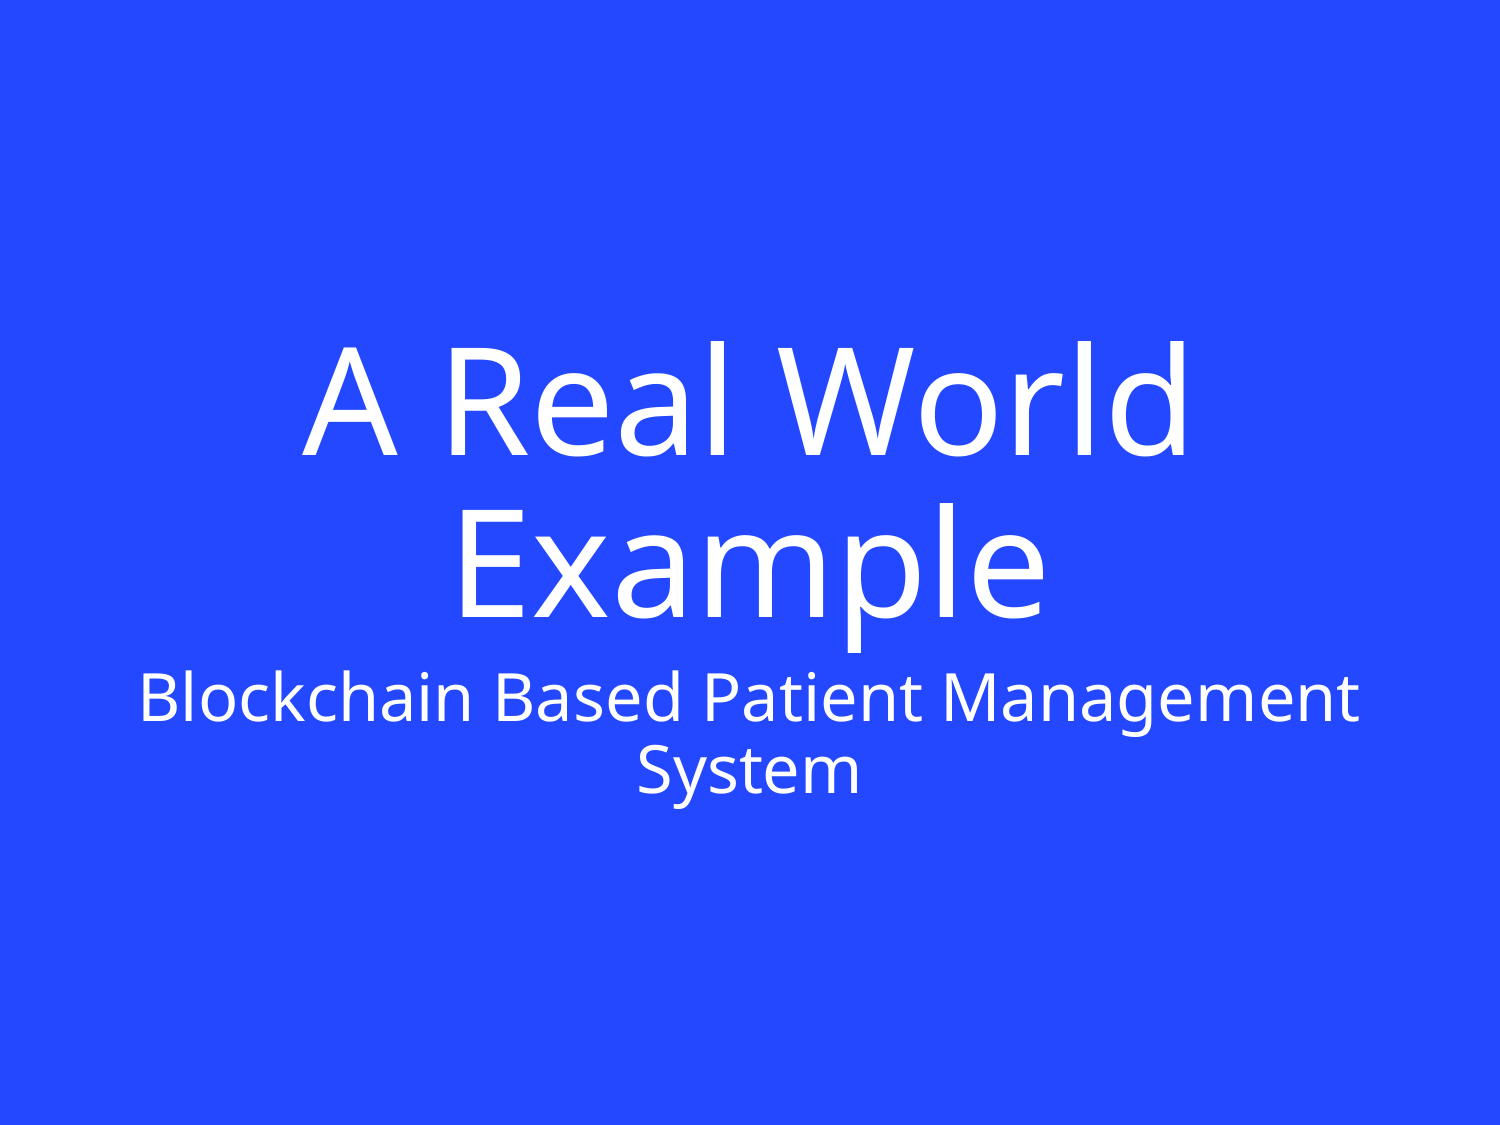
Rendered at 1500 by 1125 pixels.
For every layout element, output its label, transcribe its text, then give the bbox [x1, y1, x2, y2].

list A Real World Example Blockchain Based Patient Management System [33, 195, 1467, 863]
